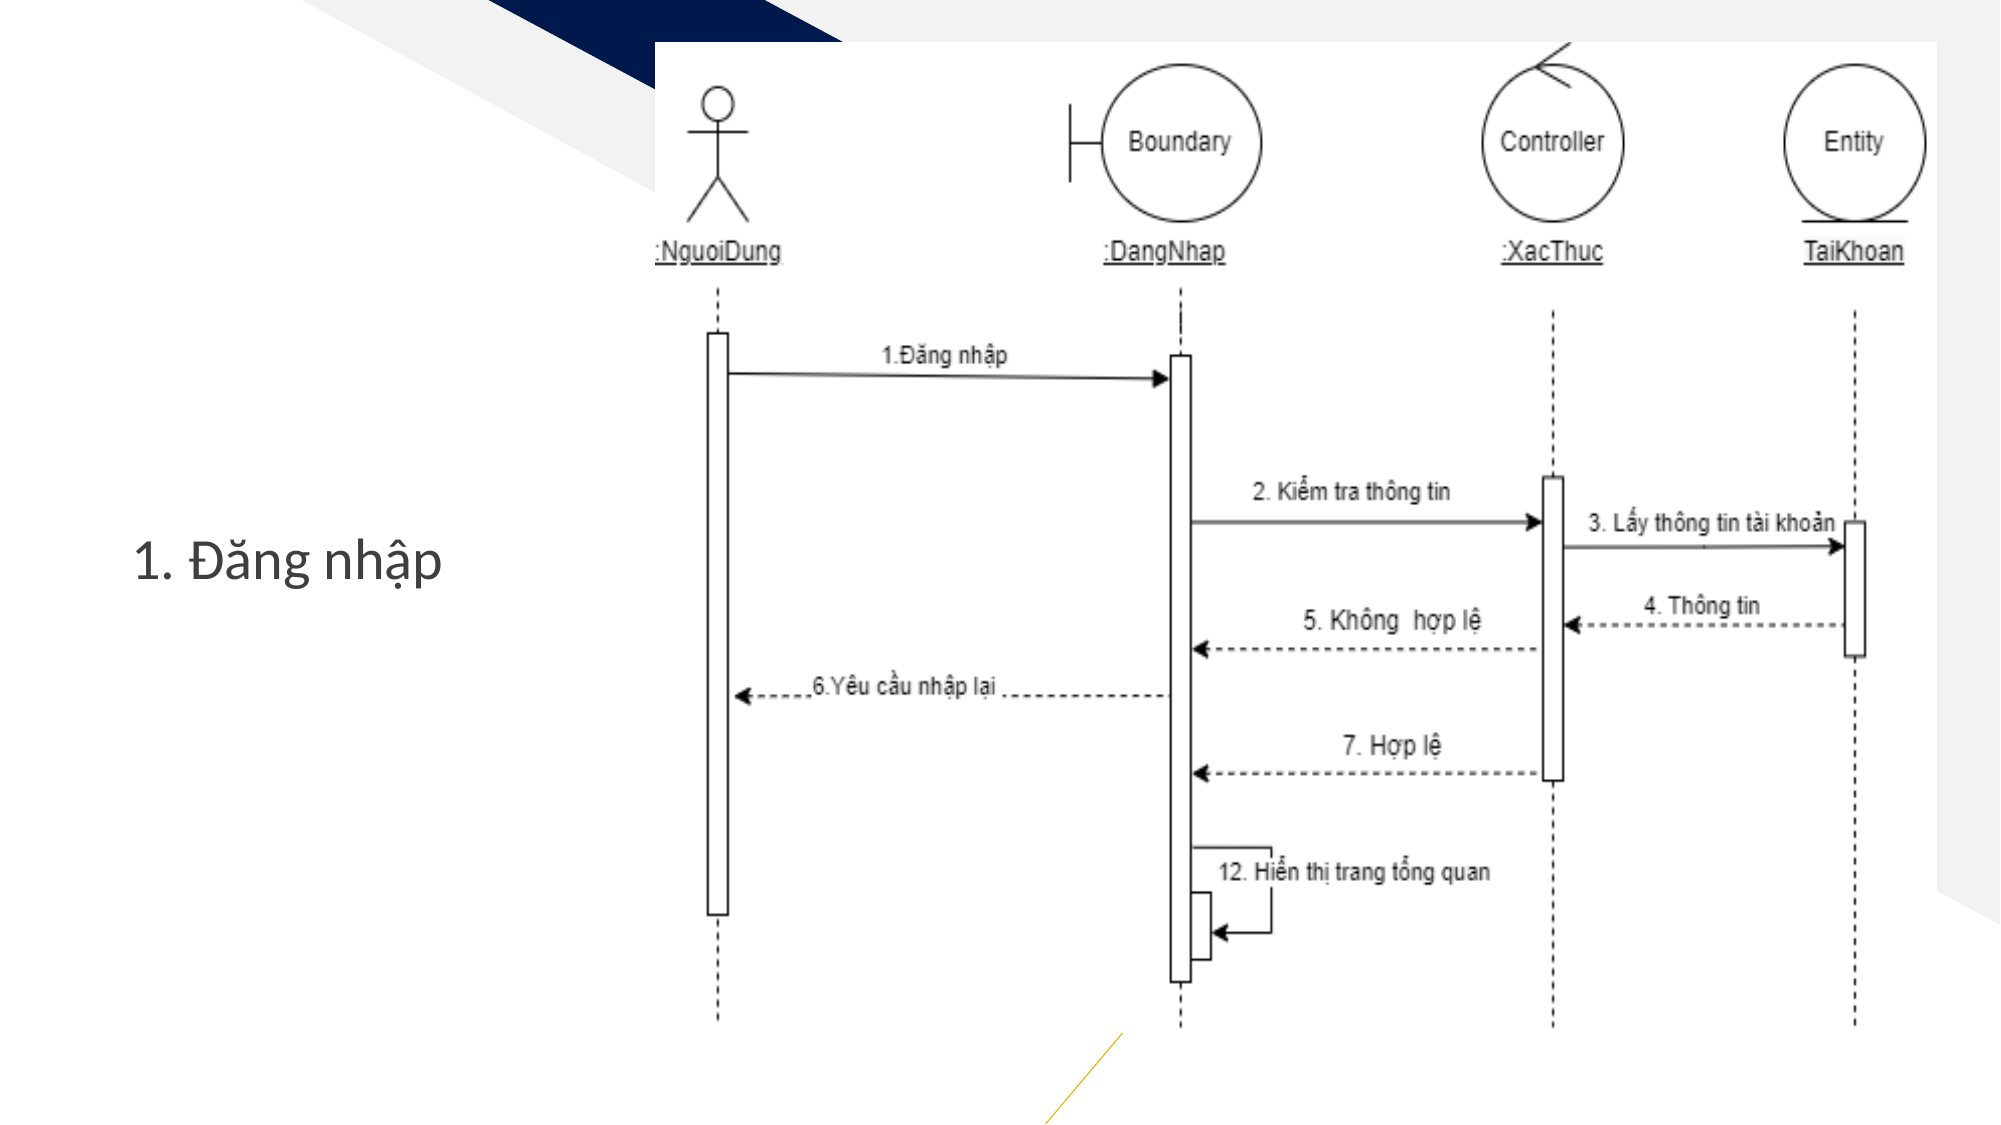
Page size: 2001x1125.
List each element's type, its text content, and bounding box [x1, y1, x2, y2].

text_box 1. Đăng nhập [116, 514, 479, 599]
picture [655, 42, 1937, 1034]
